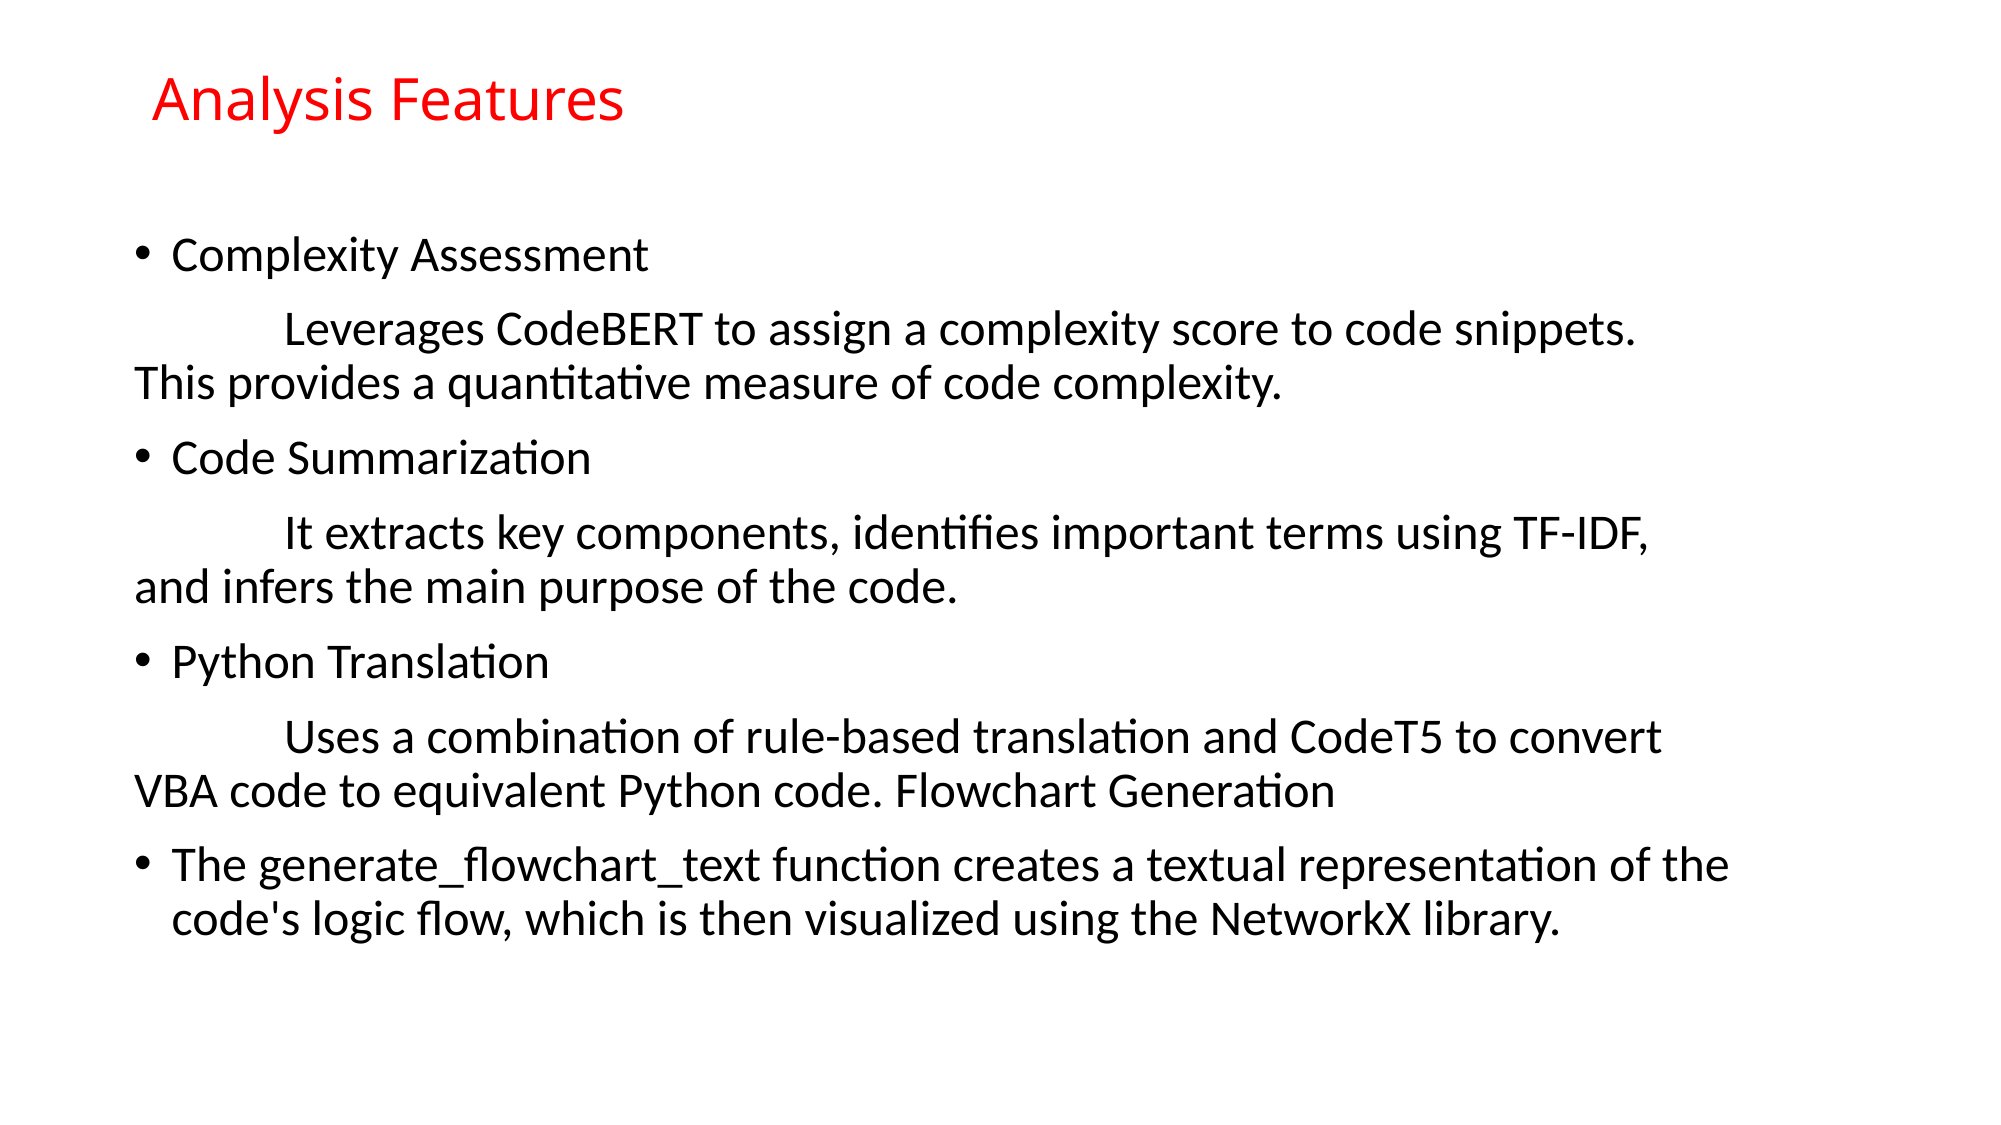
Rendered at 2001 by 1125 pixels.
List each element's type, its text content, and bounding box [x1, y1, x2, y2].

list Complexity Assessment Leverages CodeBERT to assign a complexity score to code snippets. This provides a quantitative measure of code complexity. Code Summarization It extracts key components, identifies important terms using TF-IDF, and infers the main purpose of the code. Python Translation Uses a combination of rule-based translation and CodeT5 to convert VBA code to equivalent Python code. Flowchart Generation The generate_flowchart_text function creates a textual representation of the code's logic flow, which is then visualized using the NetworkX library. [119, 220, 1845, 1093]
title Analysis Features [137, 32, 1863, 172]
